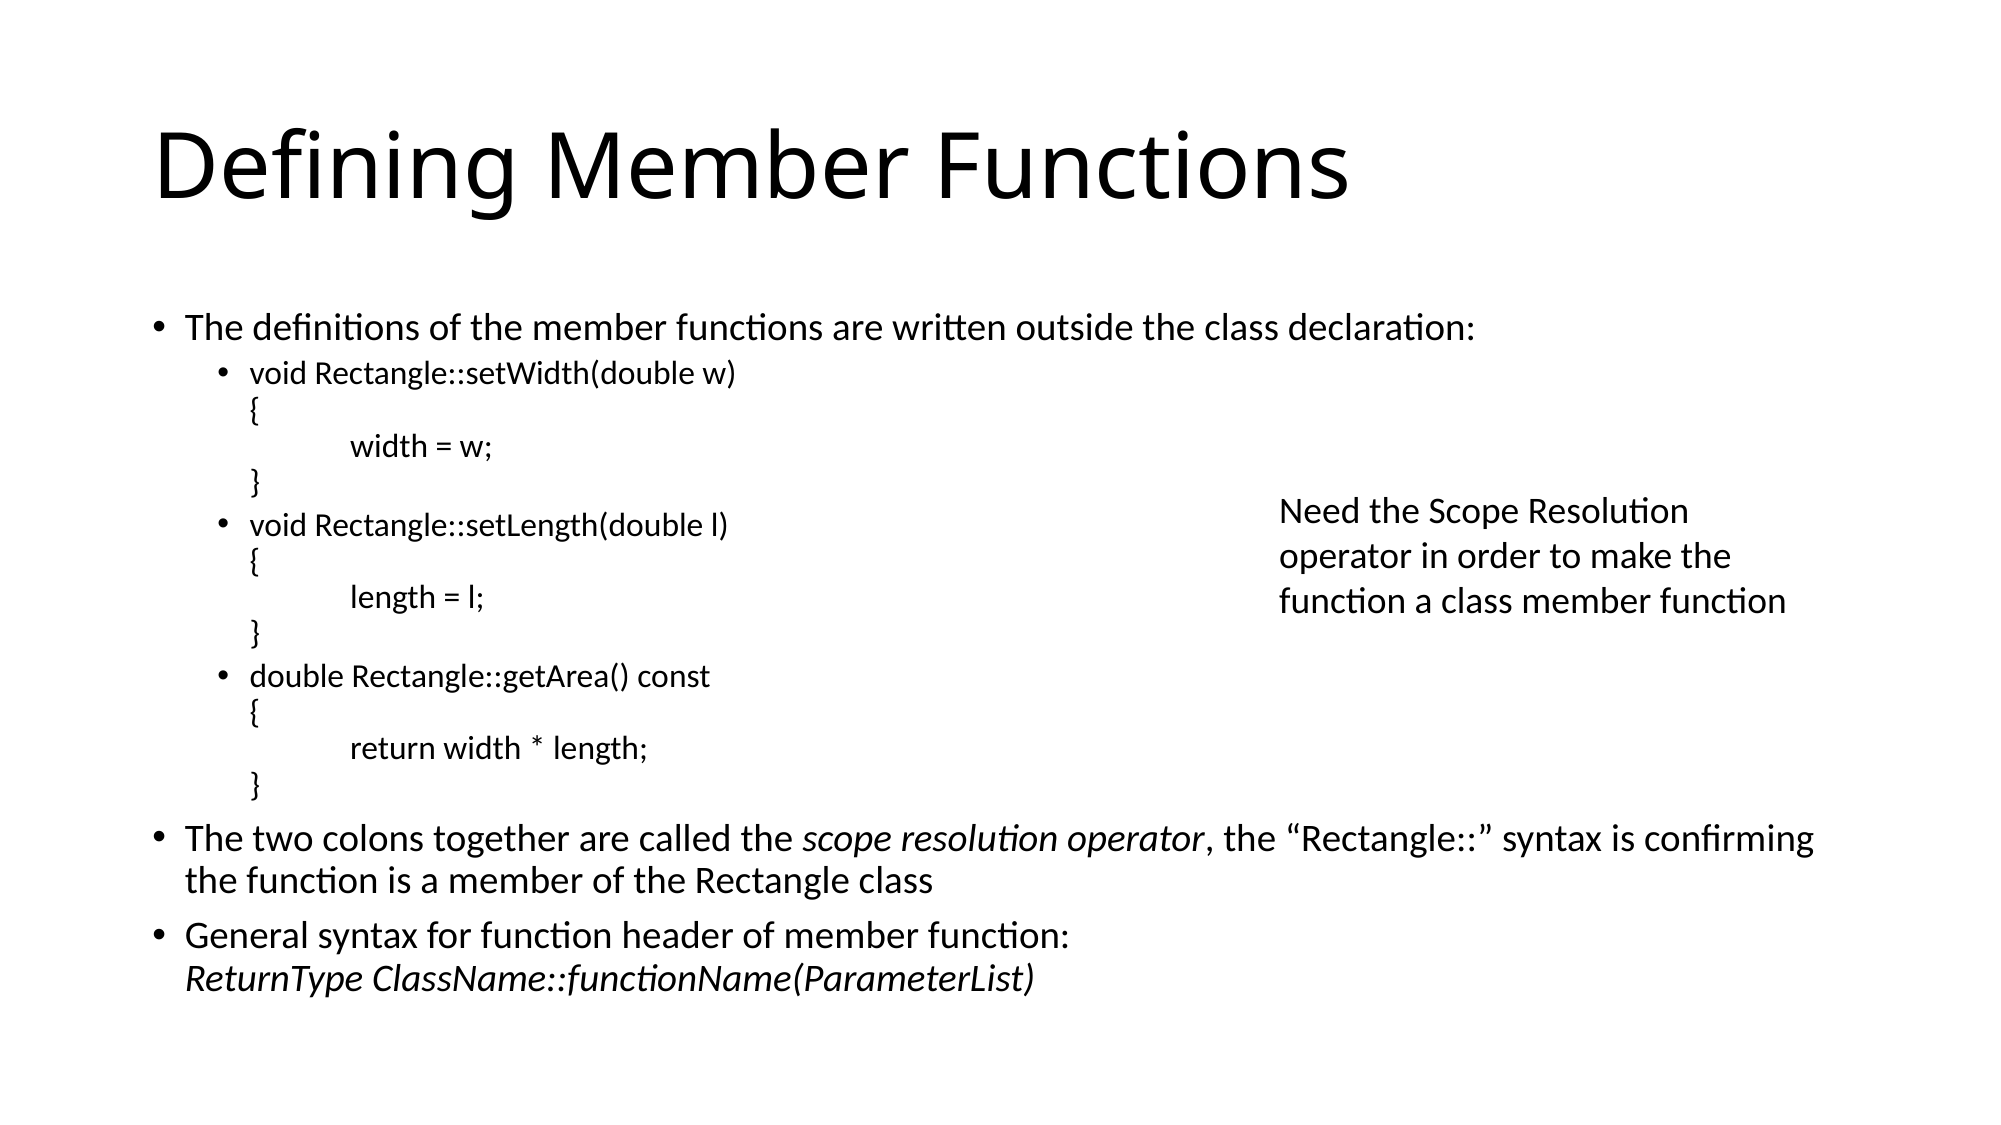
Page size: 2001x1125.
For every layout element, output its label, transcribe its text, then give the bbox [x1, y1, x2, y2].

title Defining Member Functions [137, 59, 1863, 278]
list The definitions of the member functions are written outside the class declaration: void Rectangle::setWidth(double w) { width = w; } void Rectangle::setLength(double l) { length = l; } double Rectangle::getArea() const { return width * length; } The two colons together are called the scope resolution operator, the “Rectangle::” syntax is confirming the function is a member of the Rectangle class General syntax for function header of member function: ReturnType ClassName::functionName(ParameterList) [137, 299, 1863, 1014]
text_box Need the Scope Resolution operator in order to make the function a class member function [1264, 478, 1843, 629]
